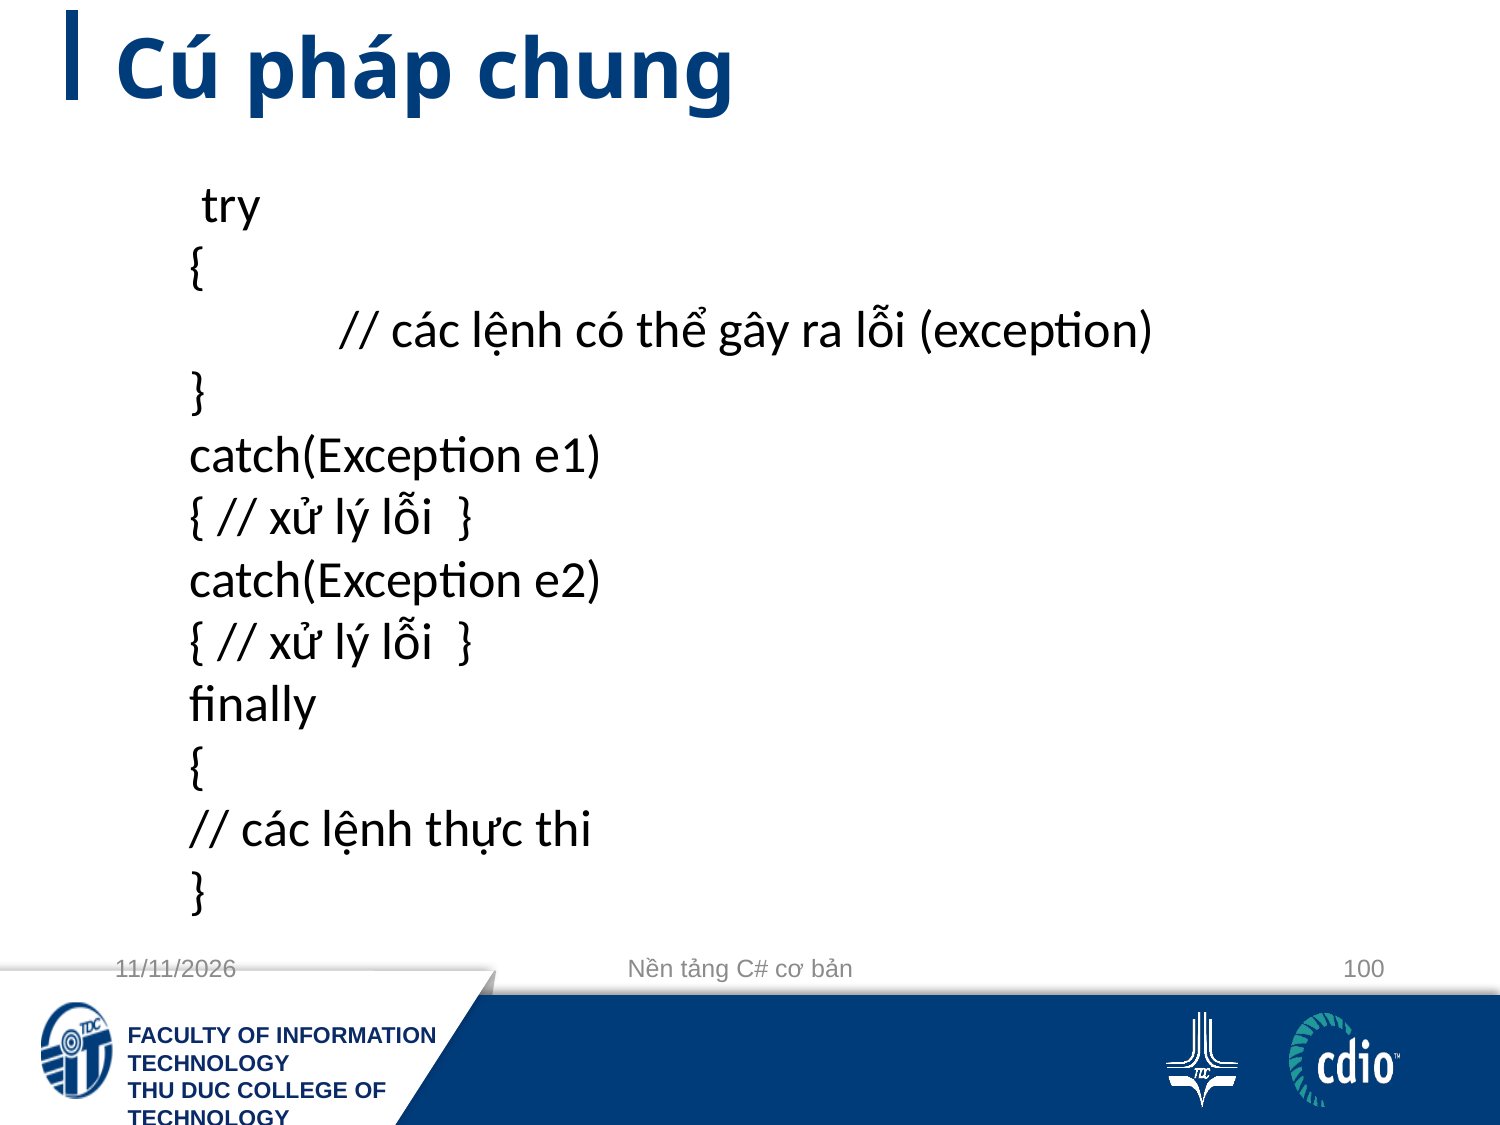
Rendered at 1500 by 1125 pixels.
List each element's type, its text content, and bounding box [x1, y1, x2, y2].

picture [41, 1001, 340, 1099]
picture [1289, 1013, 1400, 1107]
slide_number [99, 937, 438, 998]
picture [202, 1090, 209, 1096]
title Cú pháp chung [99, 5, 1394, 138]
footer Nền tảng C# cơ bản [487, 937, 994, 998]
picture [163, 1090, 170, 1096]
slide_number 100 [1062, 937, 1400, 998]
picture [1166, 1012, 1238, 1109]
picture [257, 1090, 266, 1096]
picture [318, 1090, 327, 1096]
list try { // các lệnh có thể gây ra lỗi (exception) } catch(Exception e1) { // xử lý lỗi } catch(Exception e2) { // xử lý lỗi } finally { // các lệnh thực thi } [99, 162, 1394, 882]
